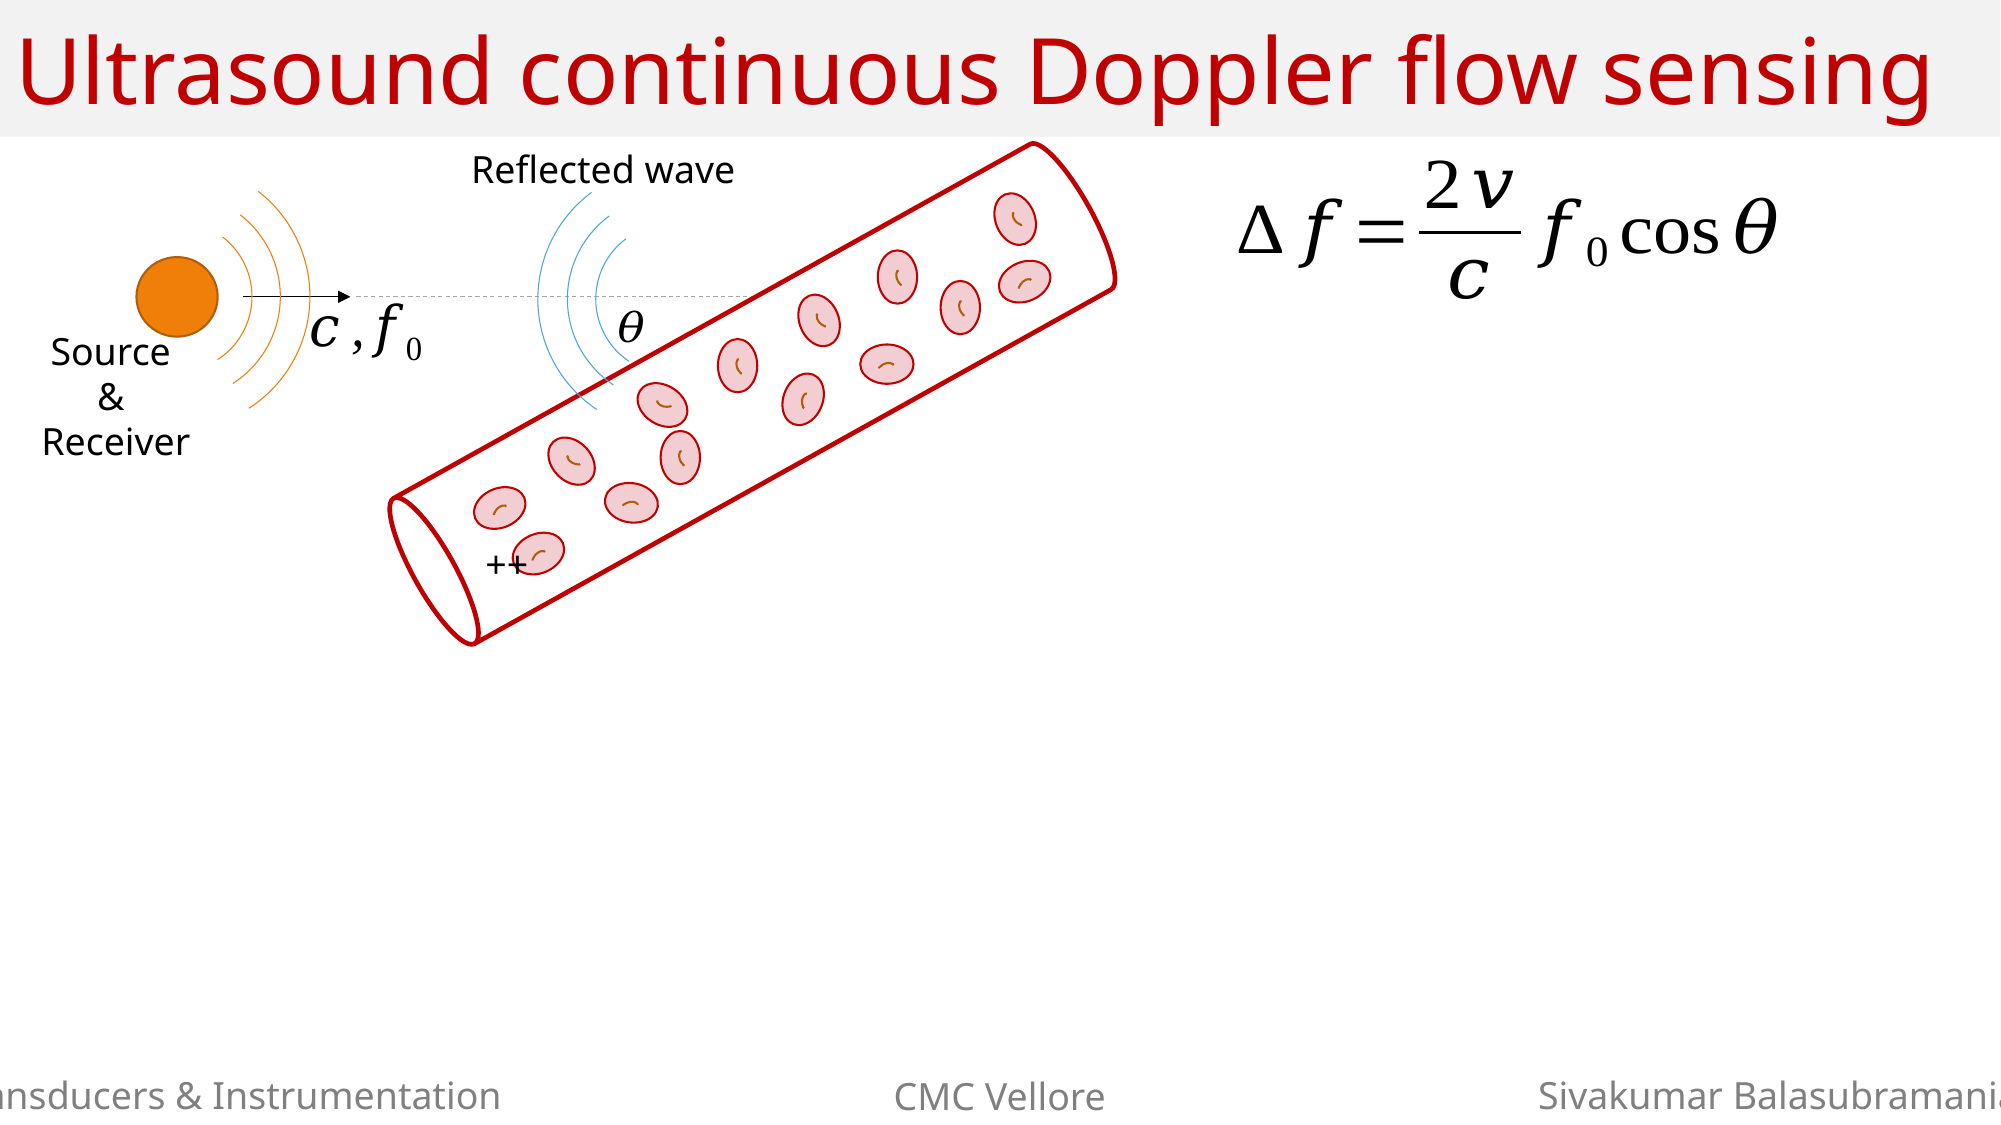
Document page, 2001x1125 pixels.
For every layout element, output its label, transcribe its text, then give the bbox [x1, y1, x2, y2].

title Ultrasound continuous Doppler flow sensing [0, 0, 2000, 137]
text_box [41, 138, 1138, 574]
text_box ++ [470, 533, 1494, 594]
